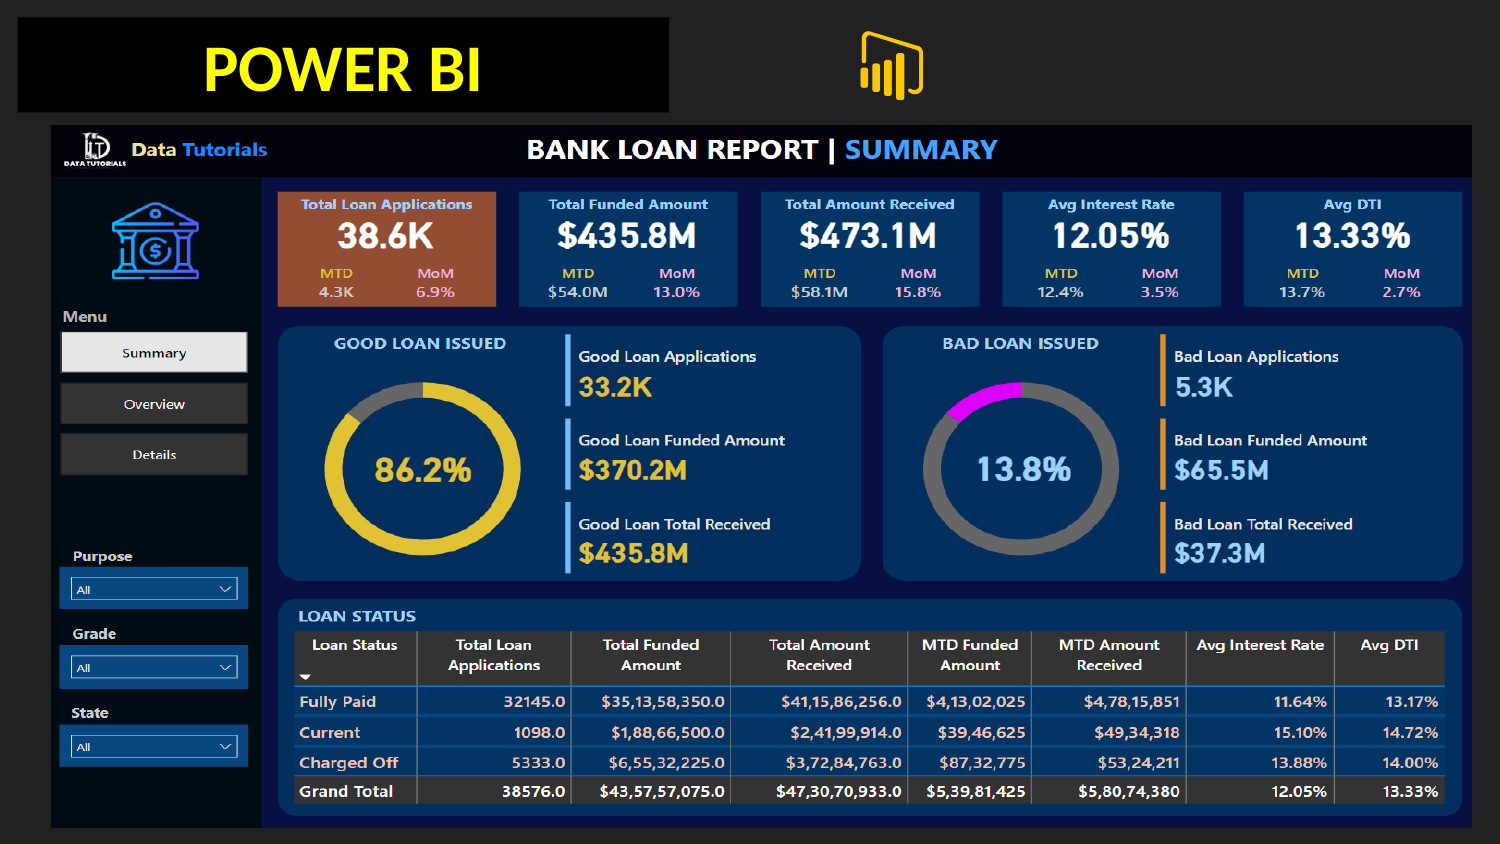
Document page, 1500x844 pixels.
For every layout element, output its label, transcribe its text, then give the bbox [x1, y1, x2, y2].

picture [50, 125, 1472, 828]
text_box POWER BI [17, 17, 670, 113]
picture [827, 28, 956, 103]
